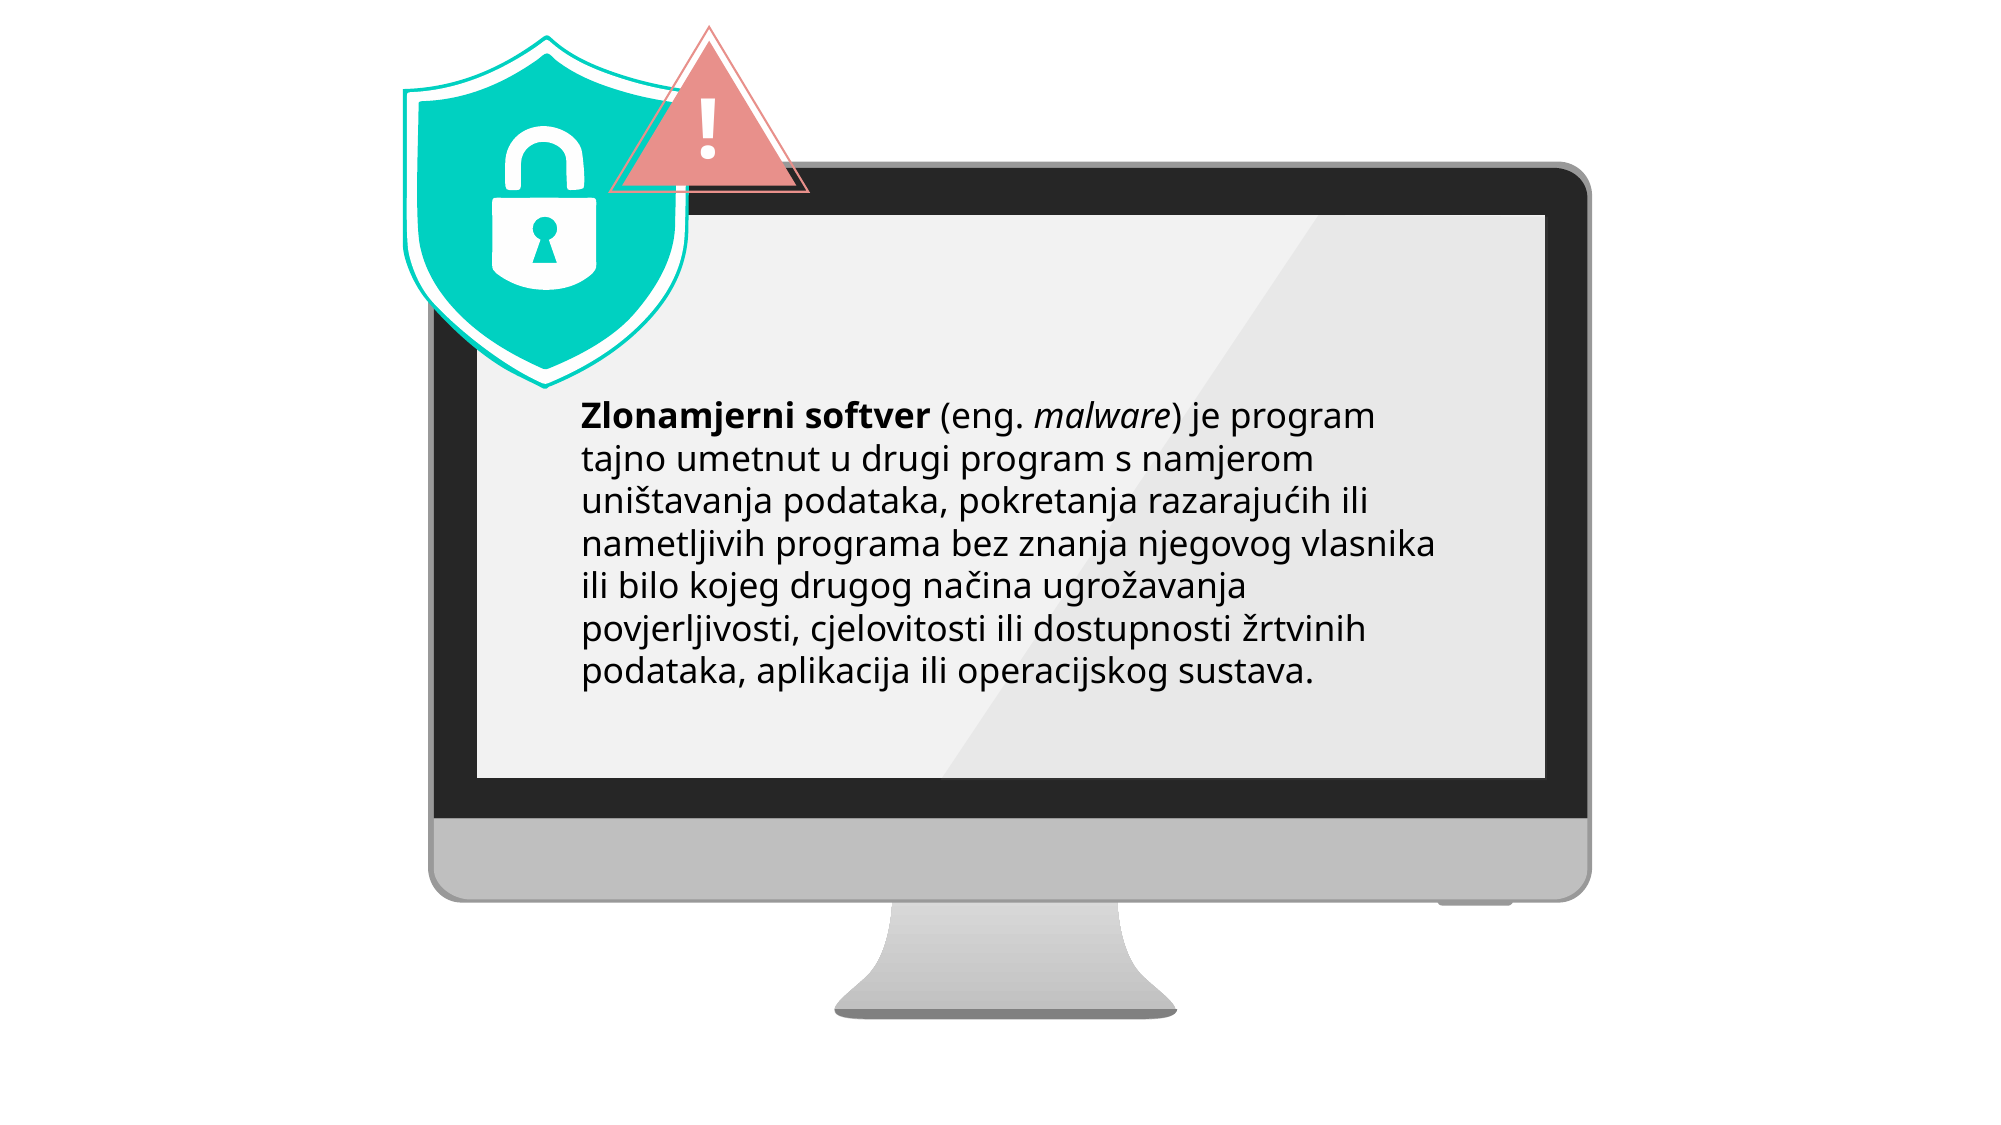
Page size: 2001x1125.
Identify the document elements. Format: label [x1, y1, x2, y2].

text_box [402, 26, 1598, 1023]
